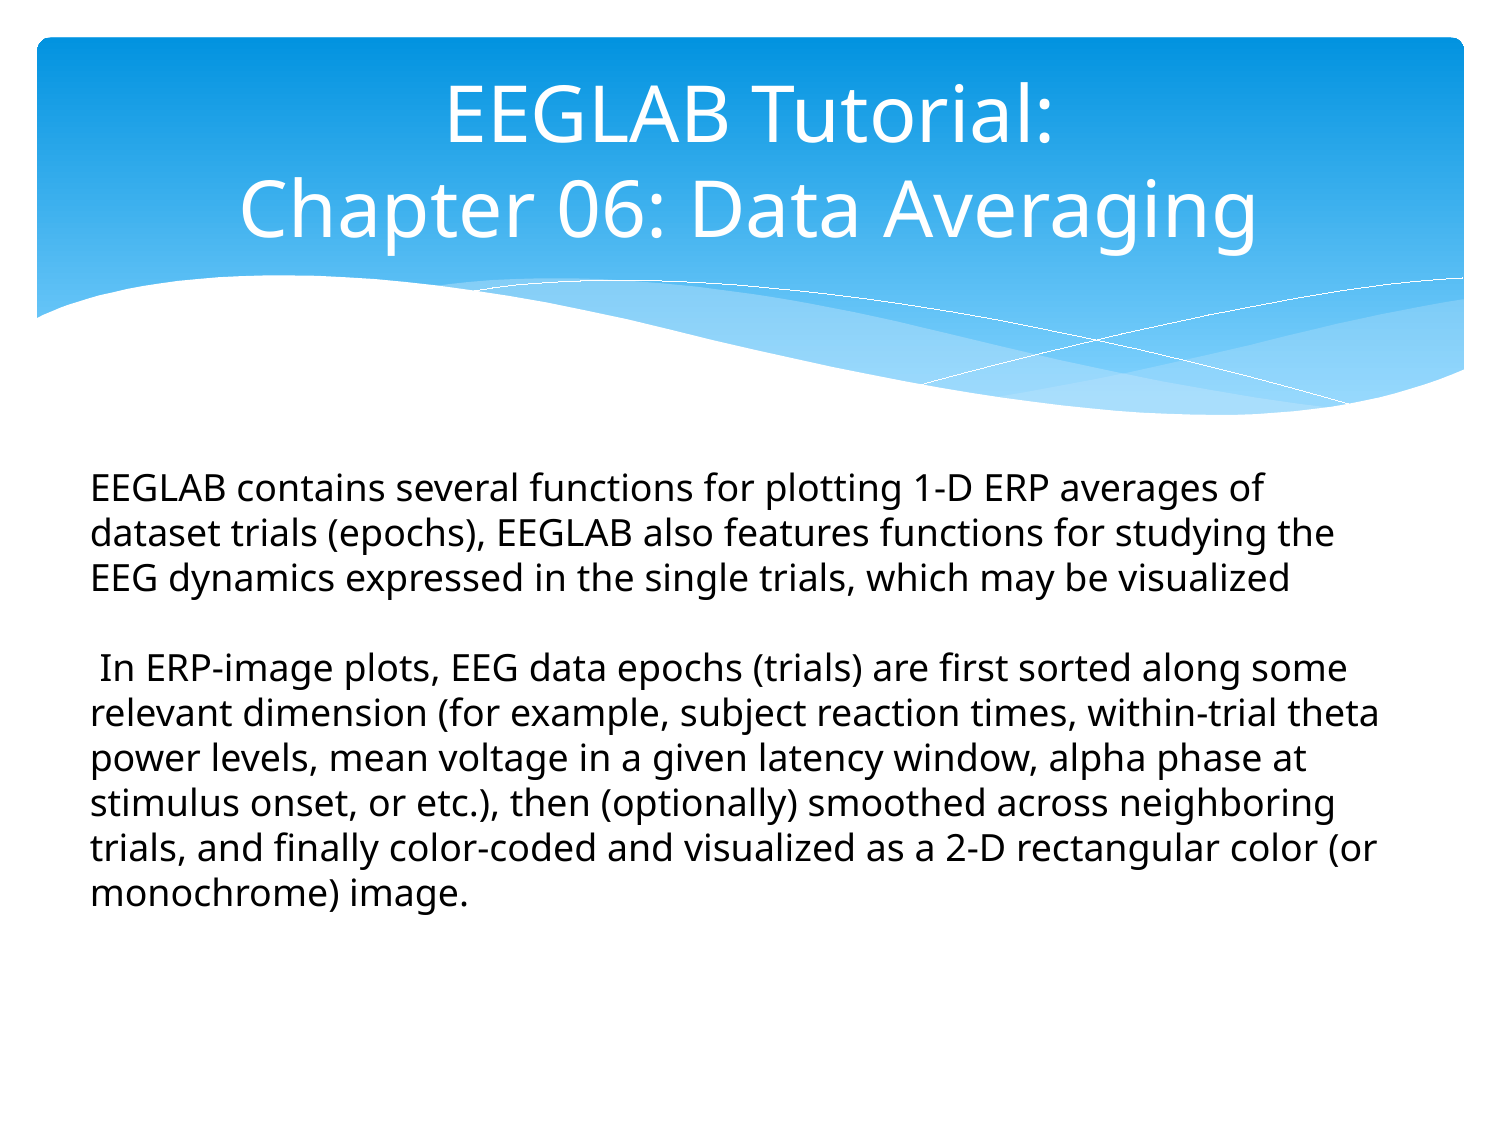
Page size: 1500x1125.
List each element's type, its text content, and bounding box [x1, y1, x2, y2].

text_box EEGLAB contains several functions for plotting 1-D ERP averages of dataset trials (epochs), EEGLAB also features functions for studying the EEG dynamics expressed in the single trials, which may be visualized In ERP-image plots, EEG data epochs (trials) are first sorted along some relevant dimension (for example, subject reaction times, within-trial theta power levels, mean voltage in a given latency window, alpha phase at stimulus onset, or etc.), then (optionally) smoothed across neighboring trials, and finally color-coded and visualized as a 2-D rectangular color (or monochrome) image. [75, 456, 1412, 921]
title EEGLAB Tutorial: Chapter 06: Data Averaging [75, 55, 1425, 261]
